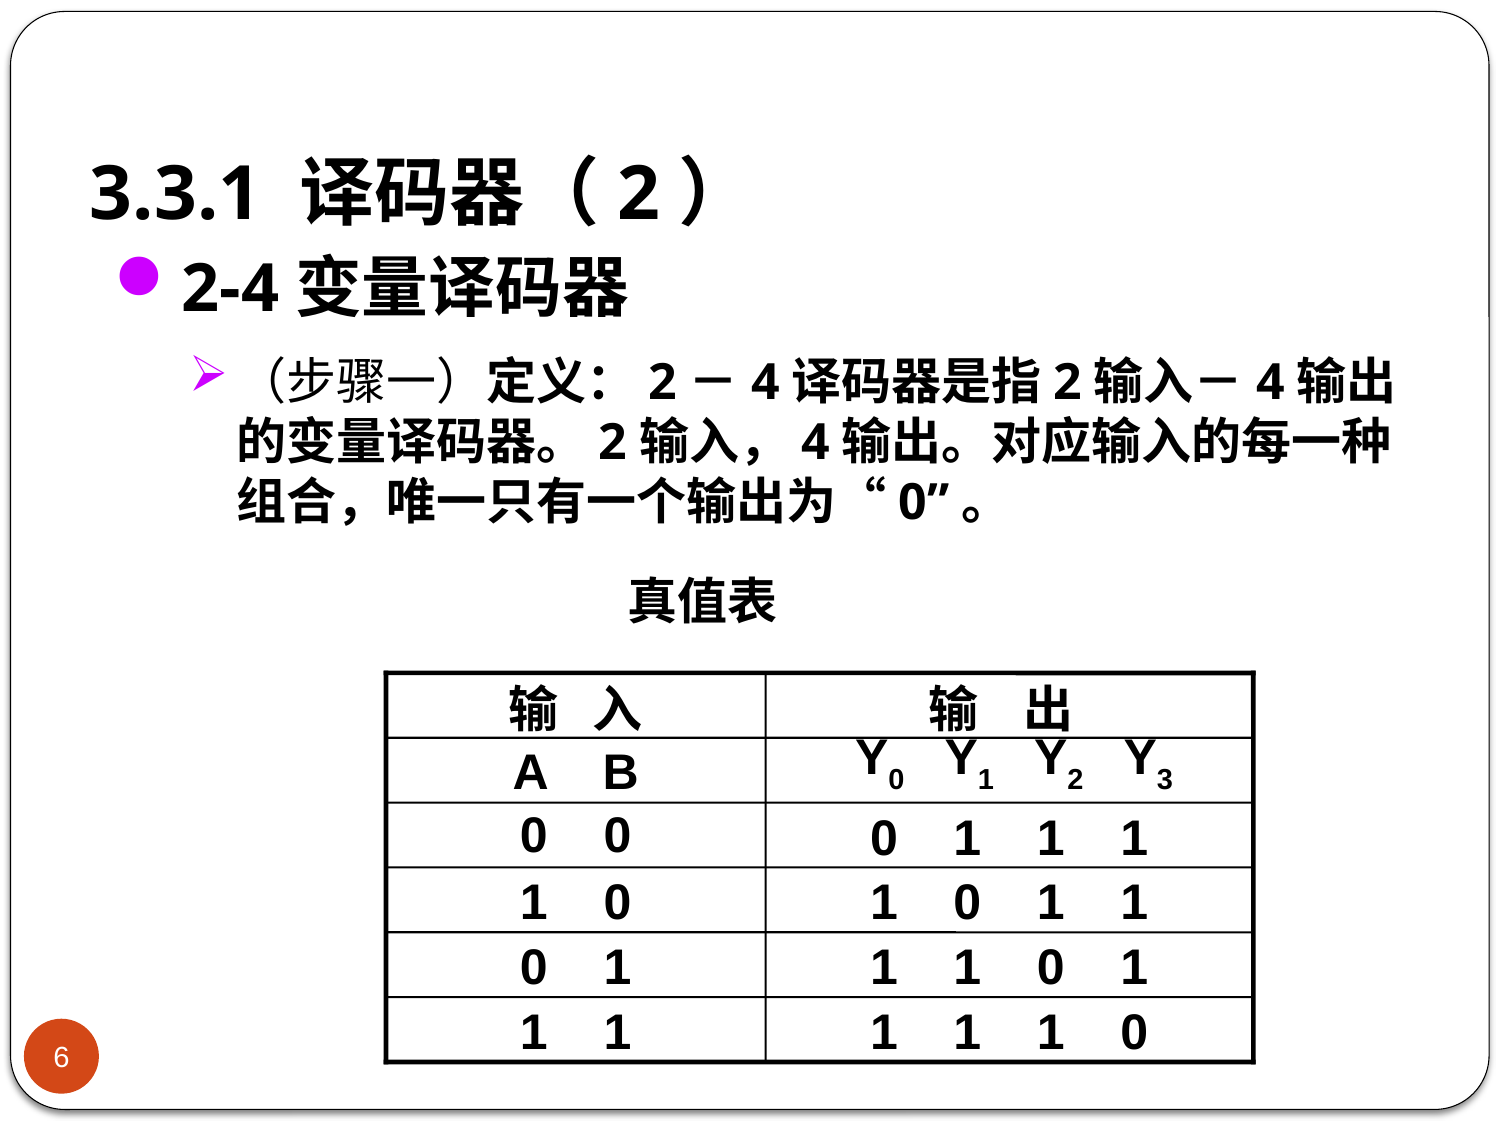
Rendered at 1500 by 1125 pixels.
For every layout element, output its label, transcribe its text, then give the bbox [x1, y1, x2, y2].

slide_number 6 [23, 1018, 99, 1094]
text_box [341, 562, 1259, 1063]
title 3.3.1 译码器（2） [75, 37, 1463, 250]
text_box 2-4变量译码器 （步骤一）定义：2－4译码器是指2输入－4输出的变量译码器。2输入，4输出。对应输入的每一种组合，唯一只有一个输出为“0”。 [99, 237, 1438, 1000]
